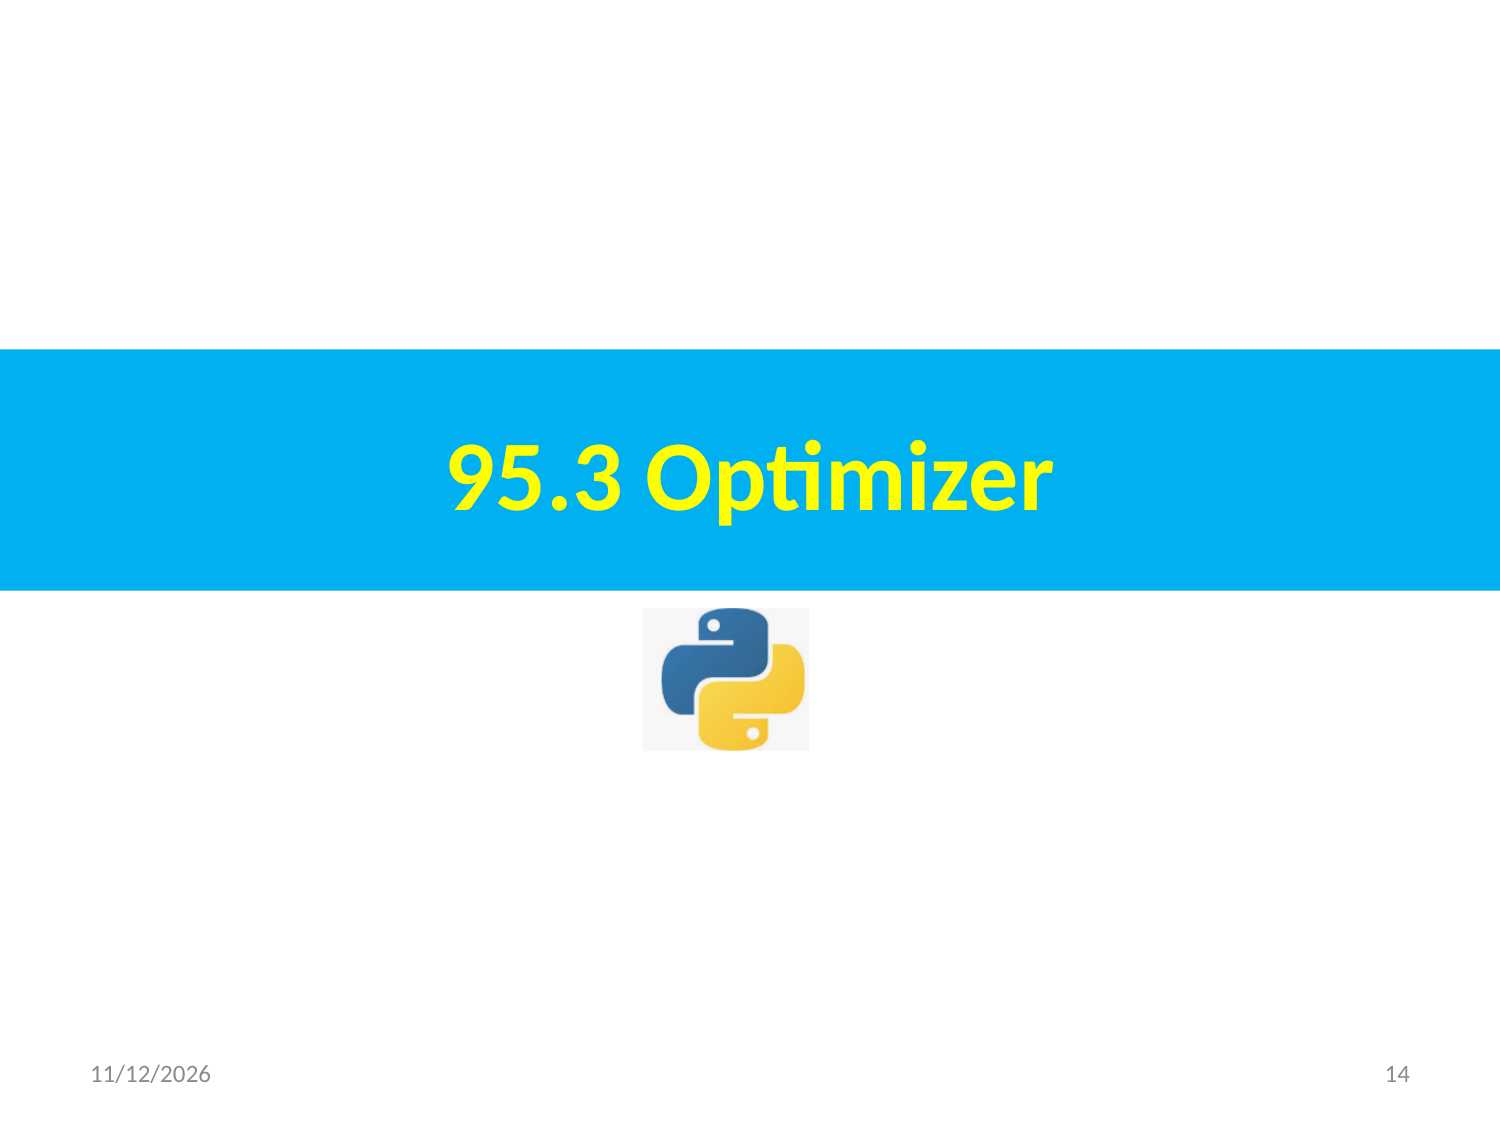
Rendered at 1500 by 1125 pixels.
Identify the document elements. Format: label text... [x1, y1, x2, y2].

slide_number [75, 1042, 425, 1103]
title 95.3 Optimizer [0, 349, 1500, 591]
slide_number 14 [1074, 1042, 1425, 1103]
picture [643, 606, 809, 752]
